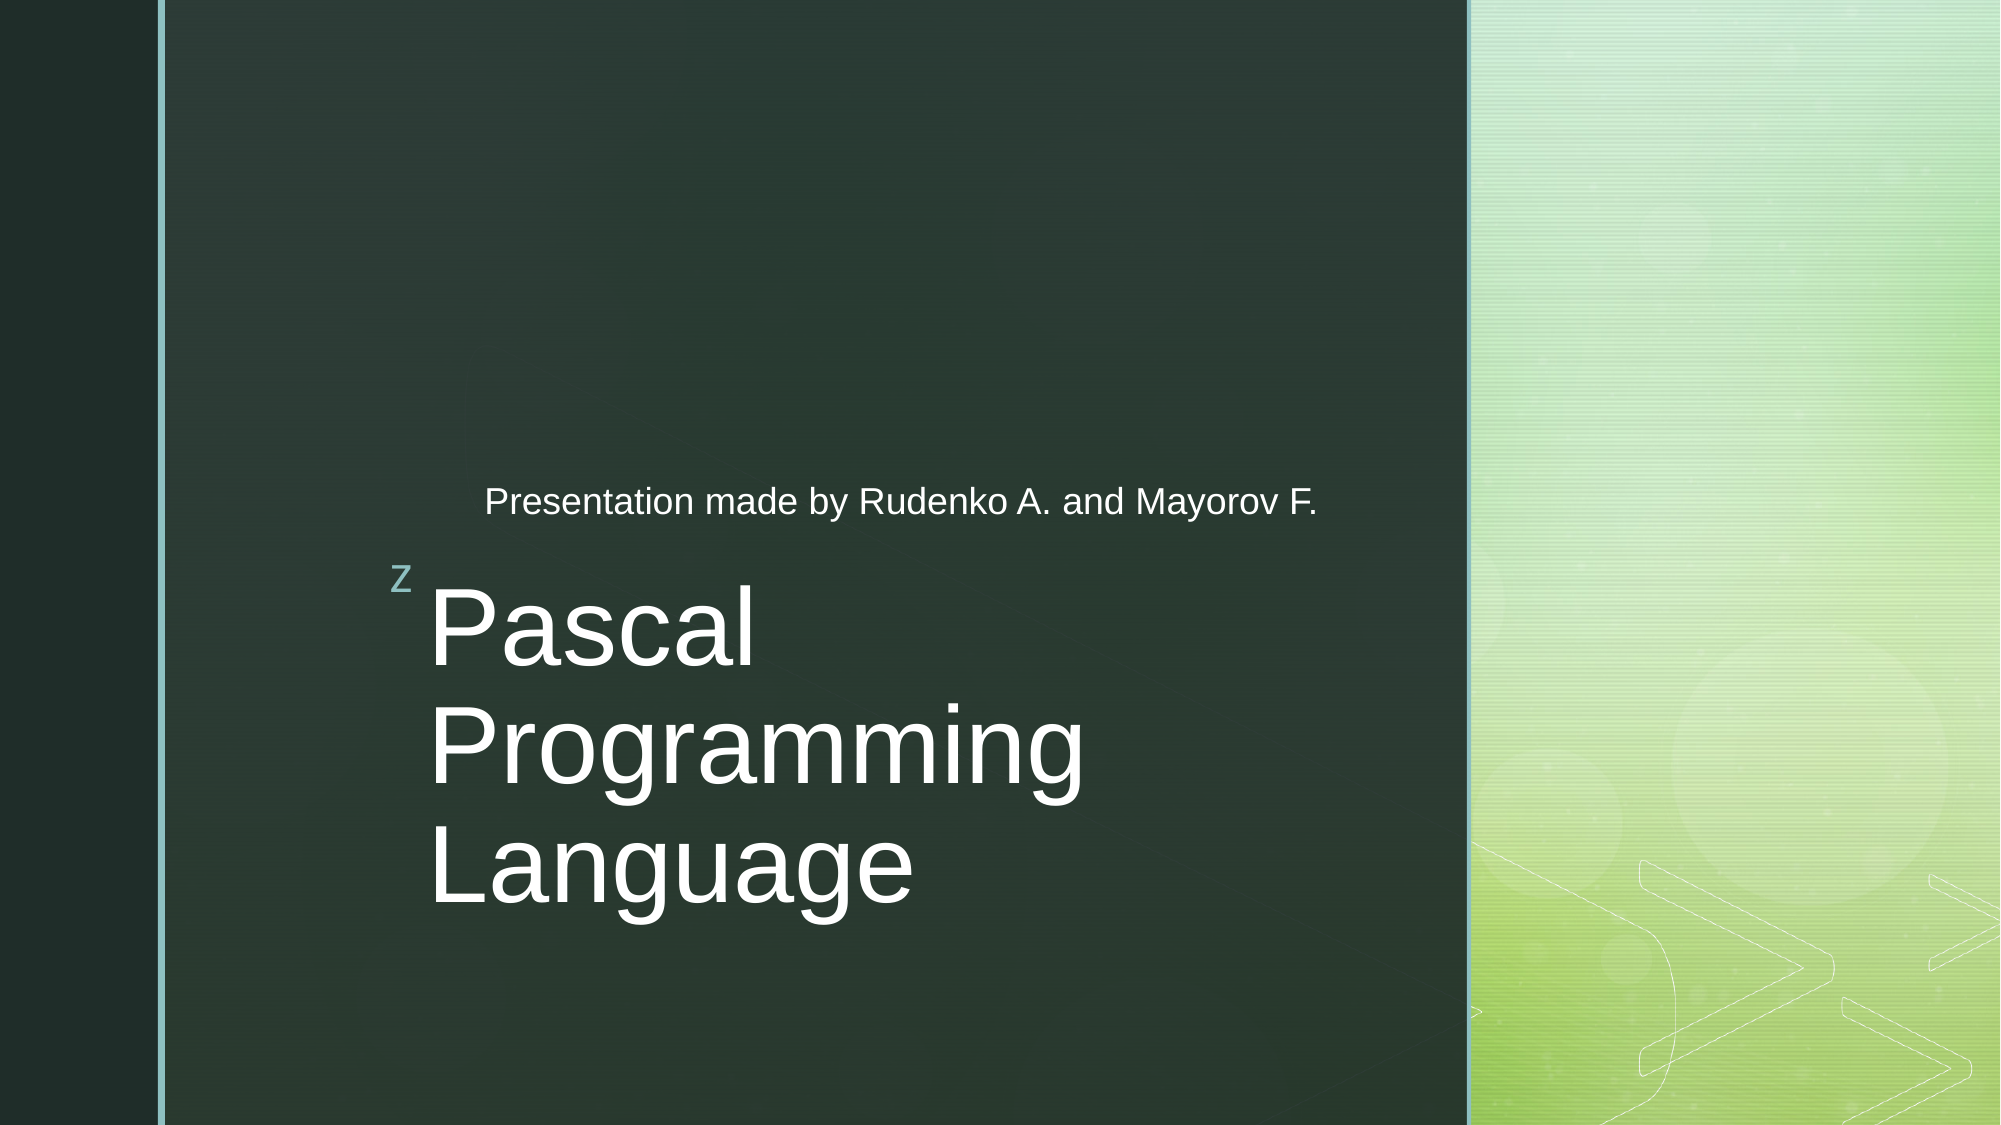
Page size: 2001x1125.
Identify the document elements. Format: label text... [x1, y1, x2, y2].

title Pascal Programming Language [412, 562, 1318, 935]
subtitle Presentation made by Rudenko A. and Mayorov F. [454, 339, 1334, 530]
picture [1472, 0, 2001, 1125]
